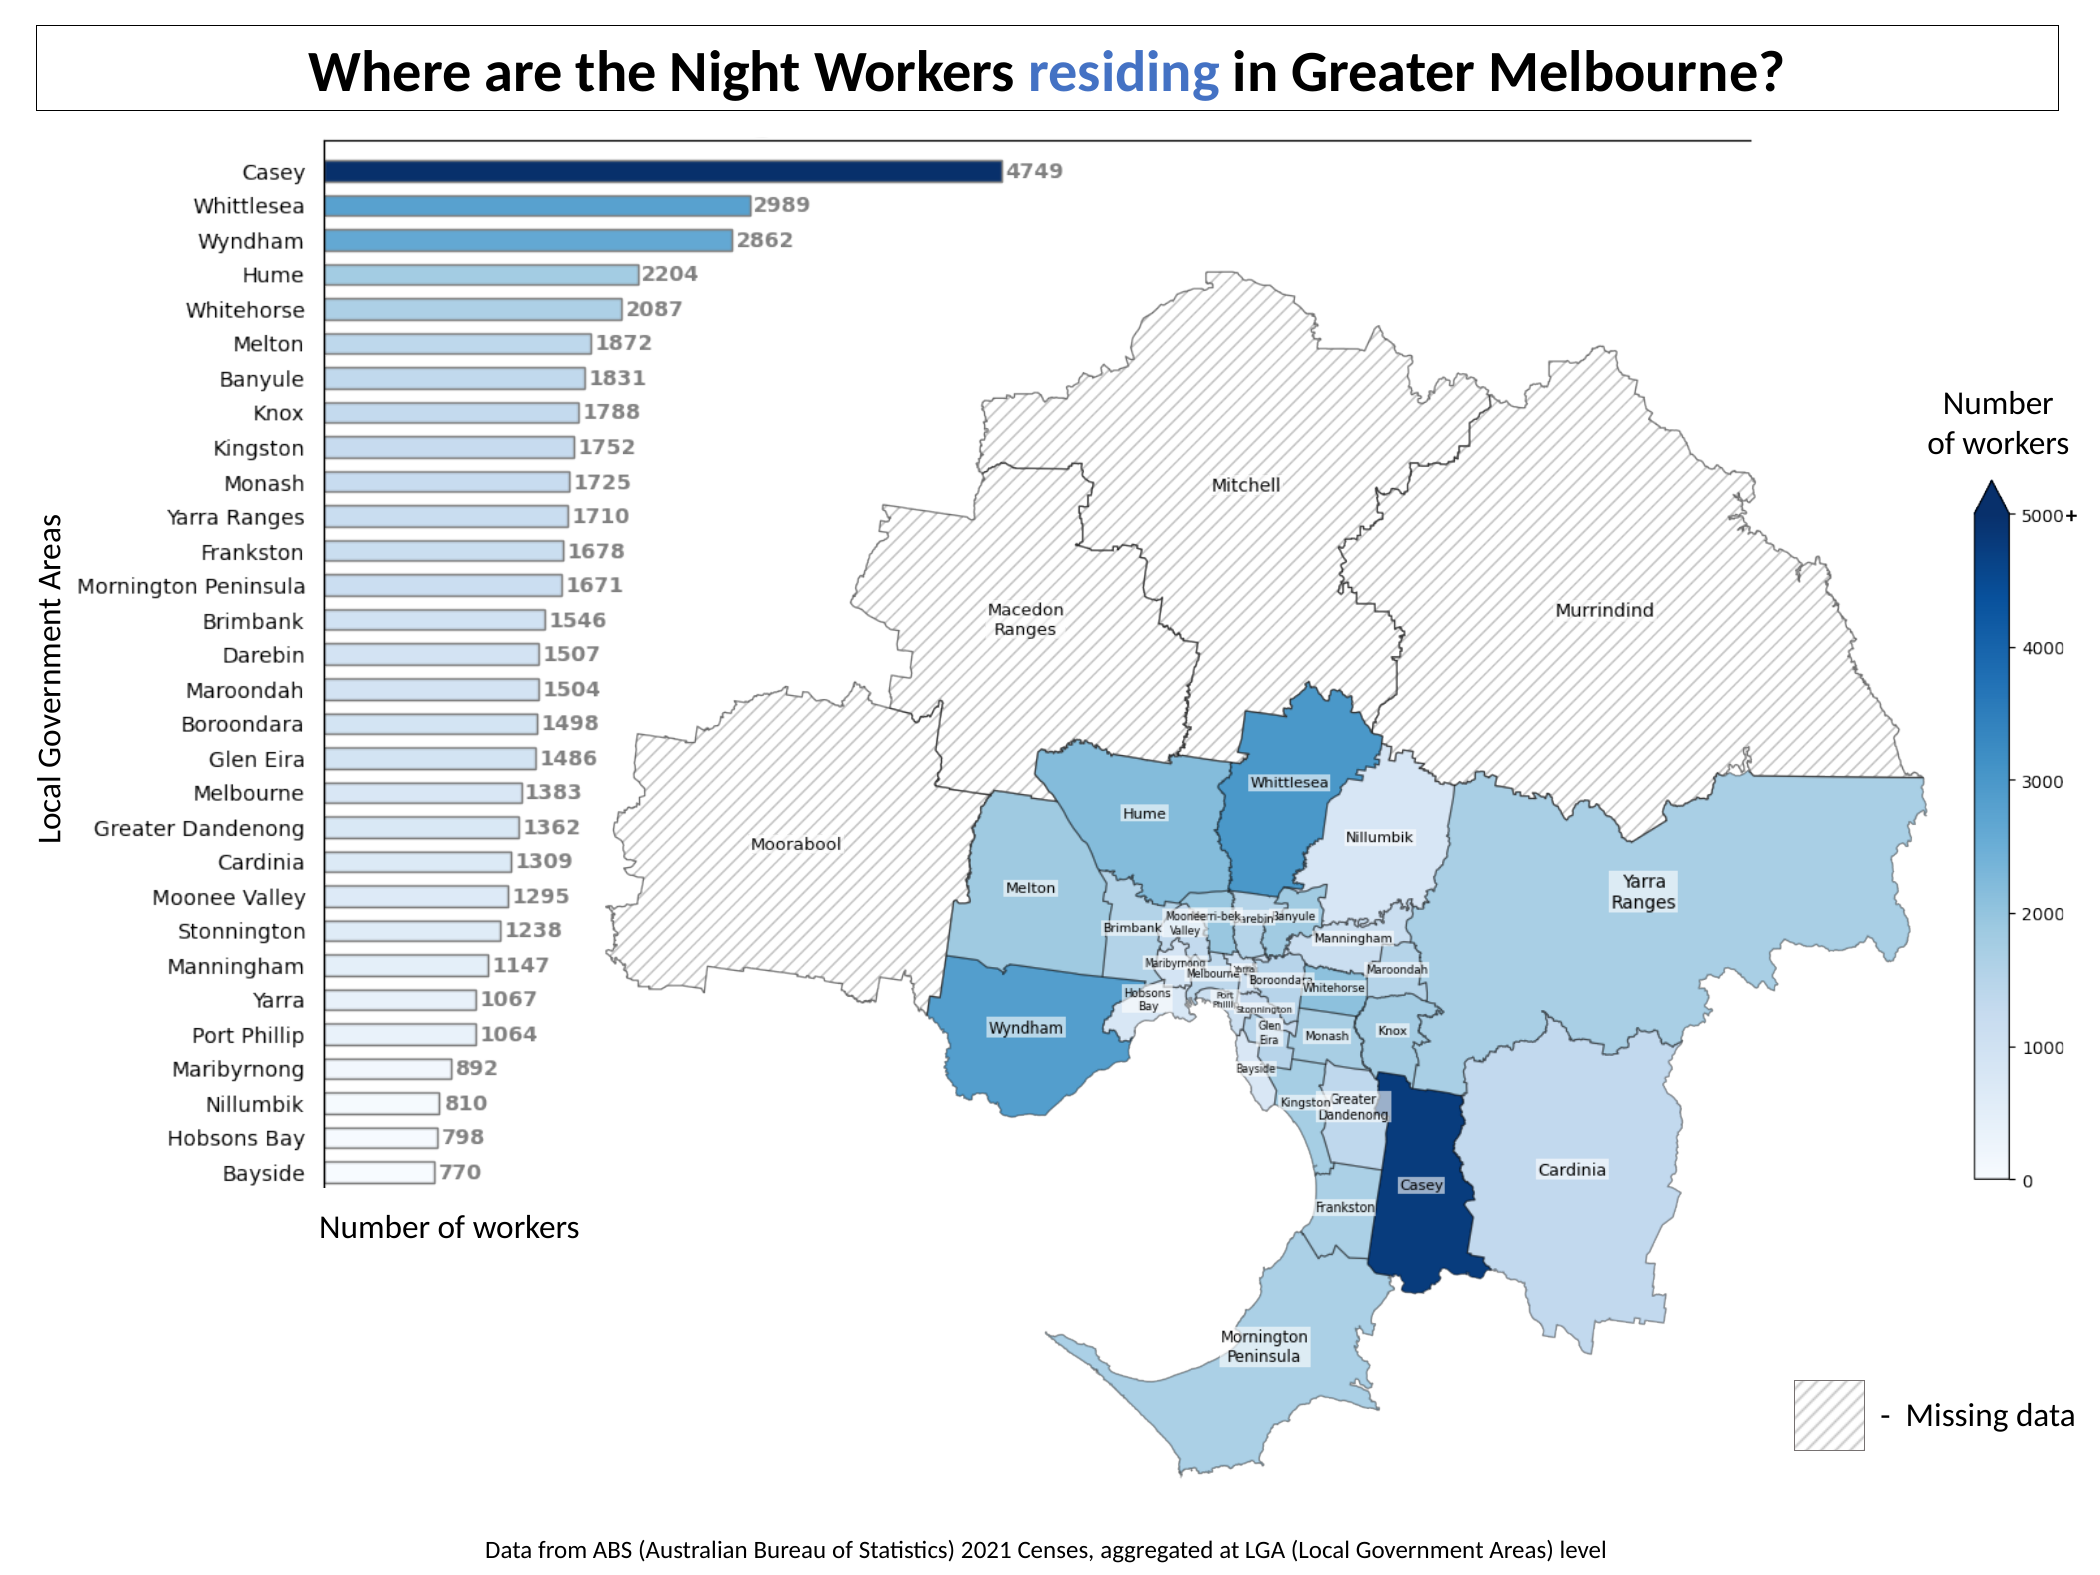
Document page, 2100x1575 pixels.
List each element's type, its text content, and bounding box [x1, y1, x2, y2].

text_box Local Government Areas [19, 473, 75, 886]
text_box + [2064, 492, 2093, 535]
picture [1967, 475, 2064, 1193]
picture [77, 137, 1931, 1551]
text_box Number of workers [304, 1198, 526, 1253]
text_box Where are the Night Workers residing in Greater Melbourne? [36, 25, 2059, 111]
text_box Number of workers [1931, 374, 2088, 469]
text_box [1794, 1380, 2097, 1451]
text_box Data from ABS (Australian Bureau of Statistics) 2021 Censes, aggregated at LGA (Local Government Areas) level [36, 1525, 2059, 1571]
